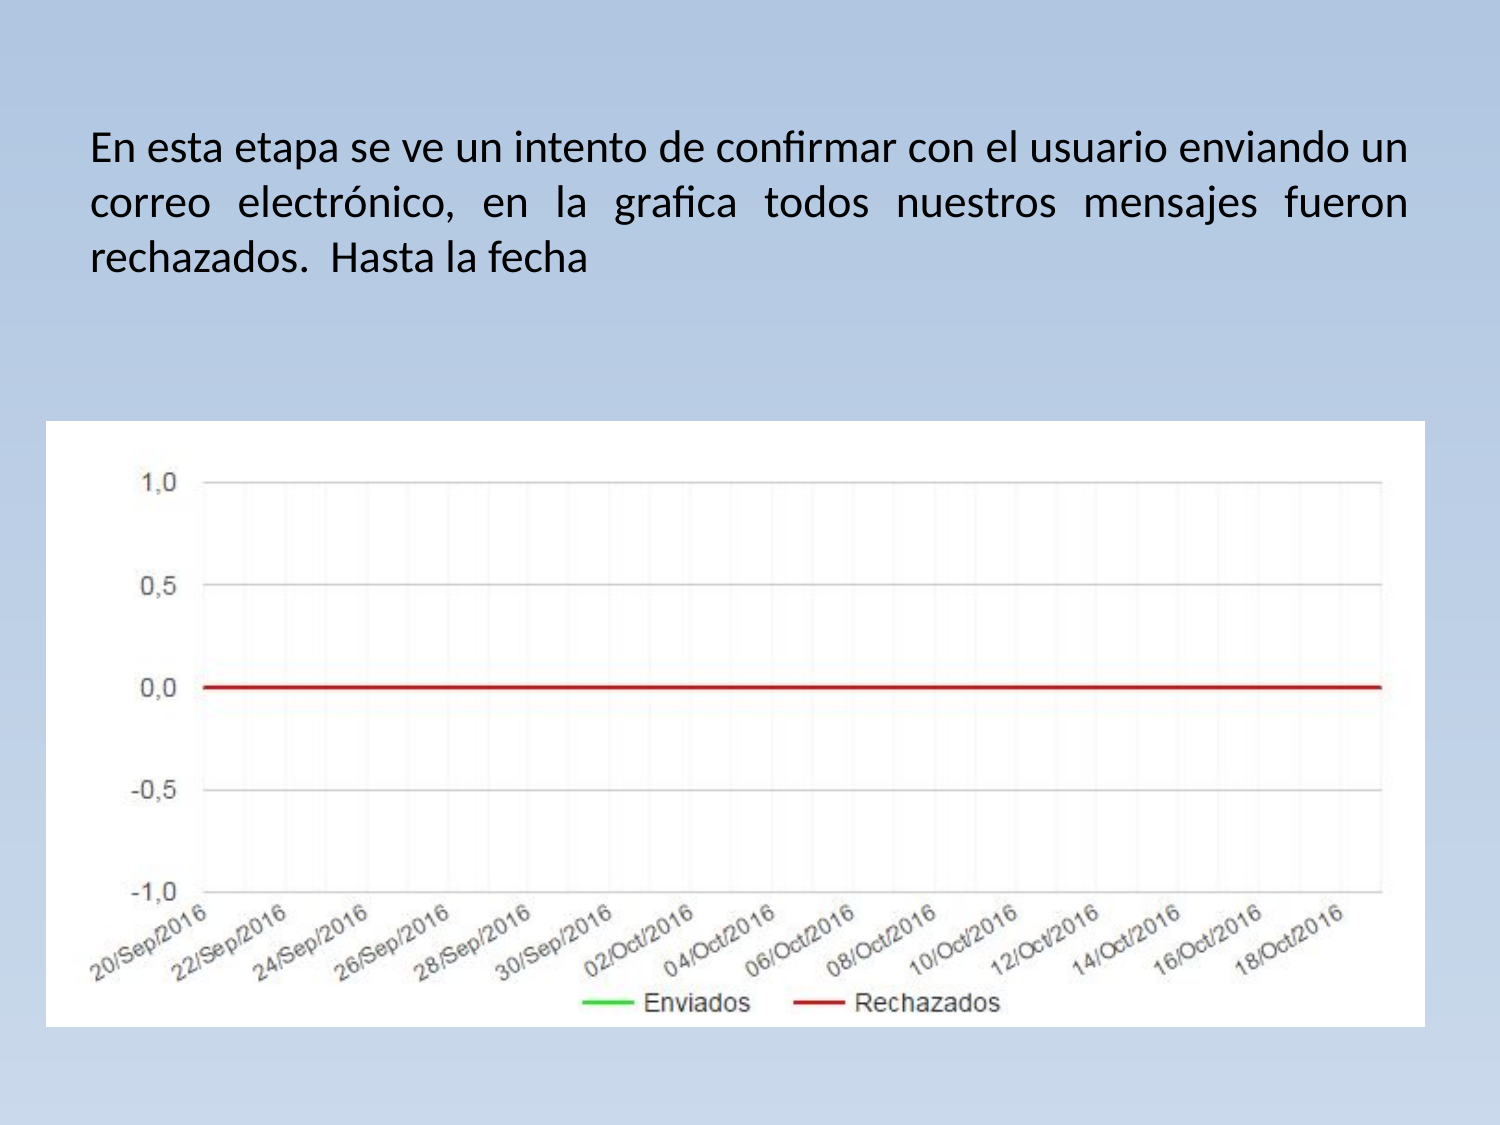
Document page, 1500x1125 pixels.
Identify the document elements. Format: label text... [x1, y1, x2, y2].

title En esta etapa se ve un intento de confirmar con el usuario enviando un correo electrónico, en la grafica todos nuestros mensajes fueron rechazados. Hasta la fecha [75, 0, 1425, 399]
picture [46, 421, 1425, 1027]
